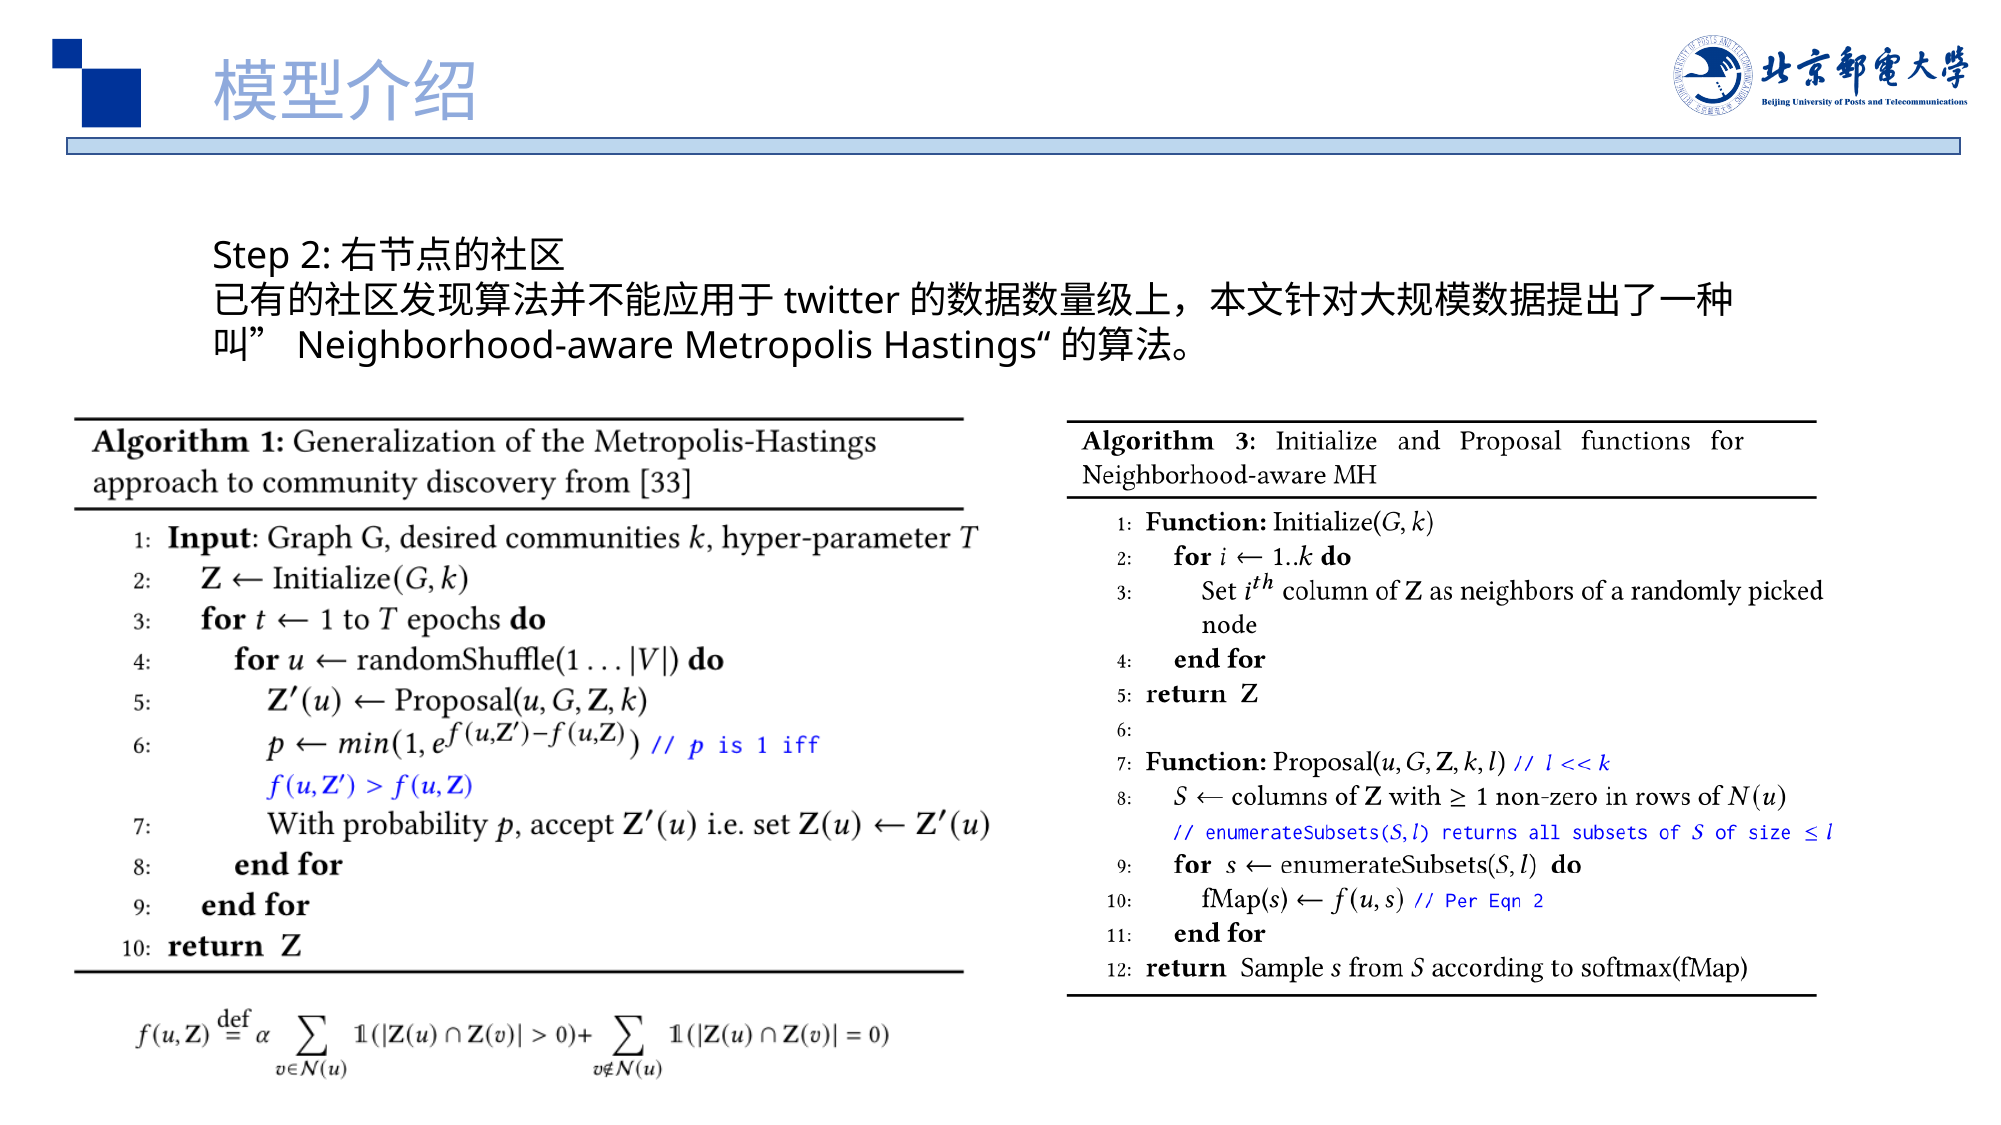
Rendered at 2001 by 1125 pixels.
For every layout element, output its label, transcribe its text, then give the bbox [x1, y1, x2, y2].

picture [13, 374, 1934, 1081]
text_box 模型介绍 [197, 41, 671, 137]
text_box [66, 137, 1961, 155]
picture [1665, 28, 1977, 123]
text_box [52, 38, 141, 128]
text_box Step 2:右节点的社区 已有的社区发现算法并不能应用于twitter的数据数量级上，本文针对大规模数据提出了一种叫”Neighborhood-aware Metropolis Hastings“的算法。 [197, 223, 1920, 373]
